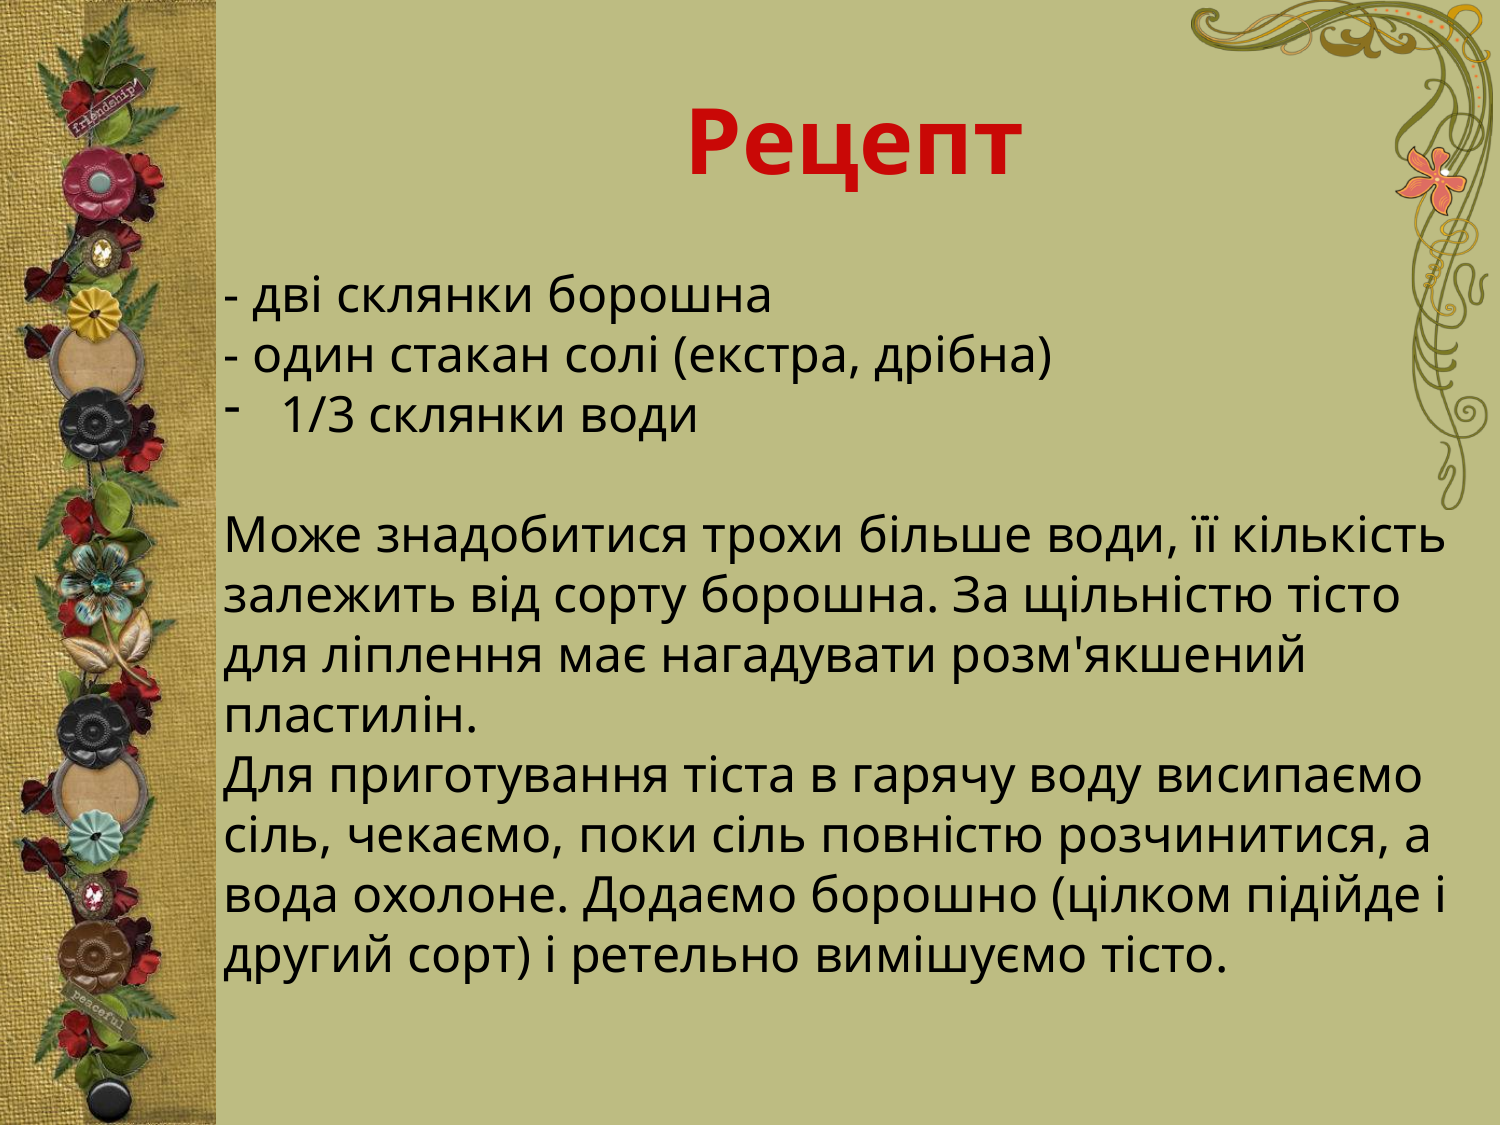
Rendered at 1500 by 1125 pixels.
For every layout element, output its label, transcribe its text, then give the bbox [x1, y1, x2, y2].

picture [1190, 0, 1493, 510]
picture [0, 0, 217, 1125]
text_box Рецепт - дві склянки борошна - один стакан солі (екстра, дрібна) 1/3 склянки води Може знадобитися трохи більше води, її кількість залежить від сорту борошна. За щільністю тісто для ліплення має нагадувати розм'якшений пластилін. Для приготування тіста в гарячу воду висипаємо сіль, чекаємо, поки сіль повністю розчинитися, а вода охолоне. Додаємо борошно (цілком підійде і другий сорт) і ретельно вимішуємо тісто. [220, 5, 1500, 1125]
